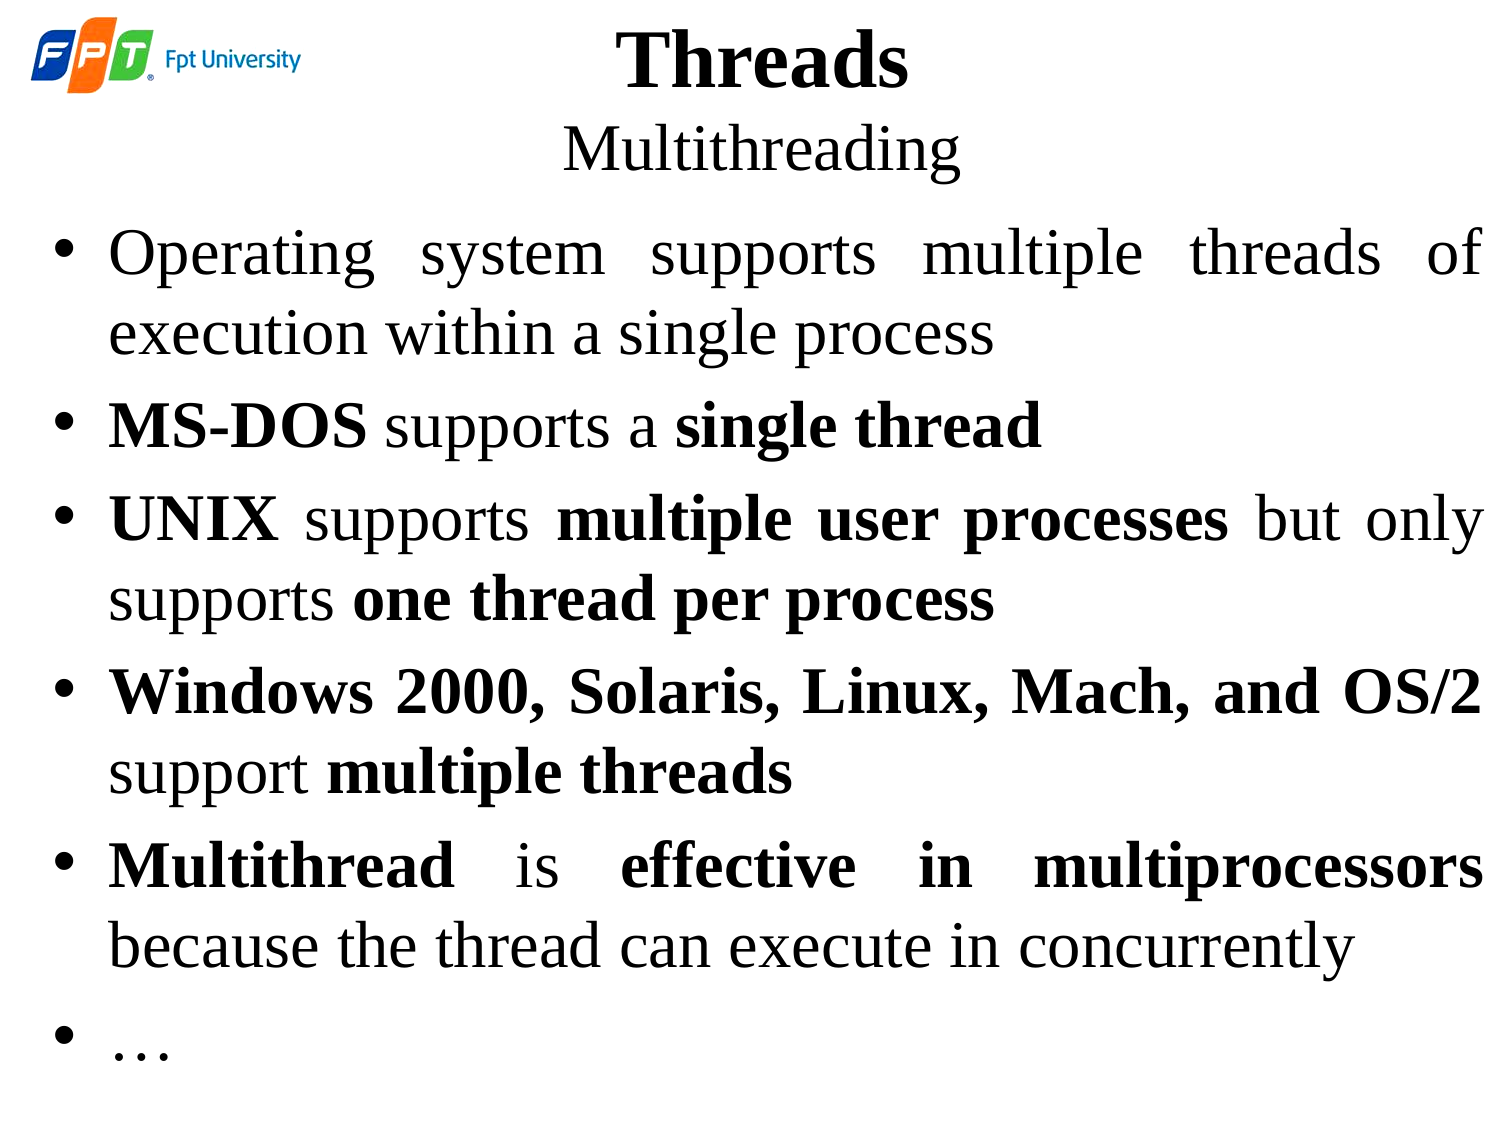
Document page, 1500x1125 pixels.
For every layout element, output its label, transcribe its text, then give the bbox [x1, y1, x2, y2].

list Operating system supports multiple threads of execution within a single process MS-DOS supports a single thread UNIX supports multiple user processes but only supports one thread per process Windows 2000, Solaris, Linux, Mach, and OS/2 support multiple threads Multithread is effective in multiprocessors because the thread can execute in concurrently … [37, 200, 1500, 1125]
title Threads Multithreading [87, 0, 1438, 188]
picture [0, 0, 87, 122]
